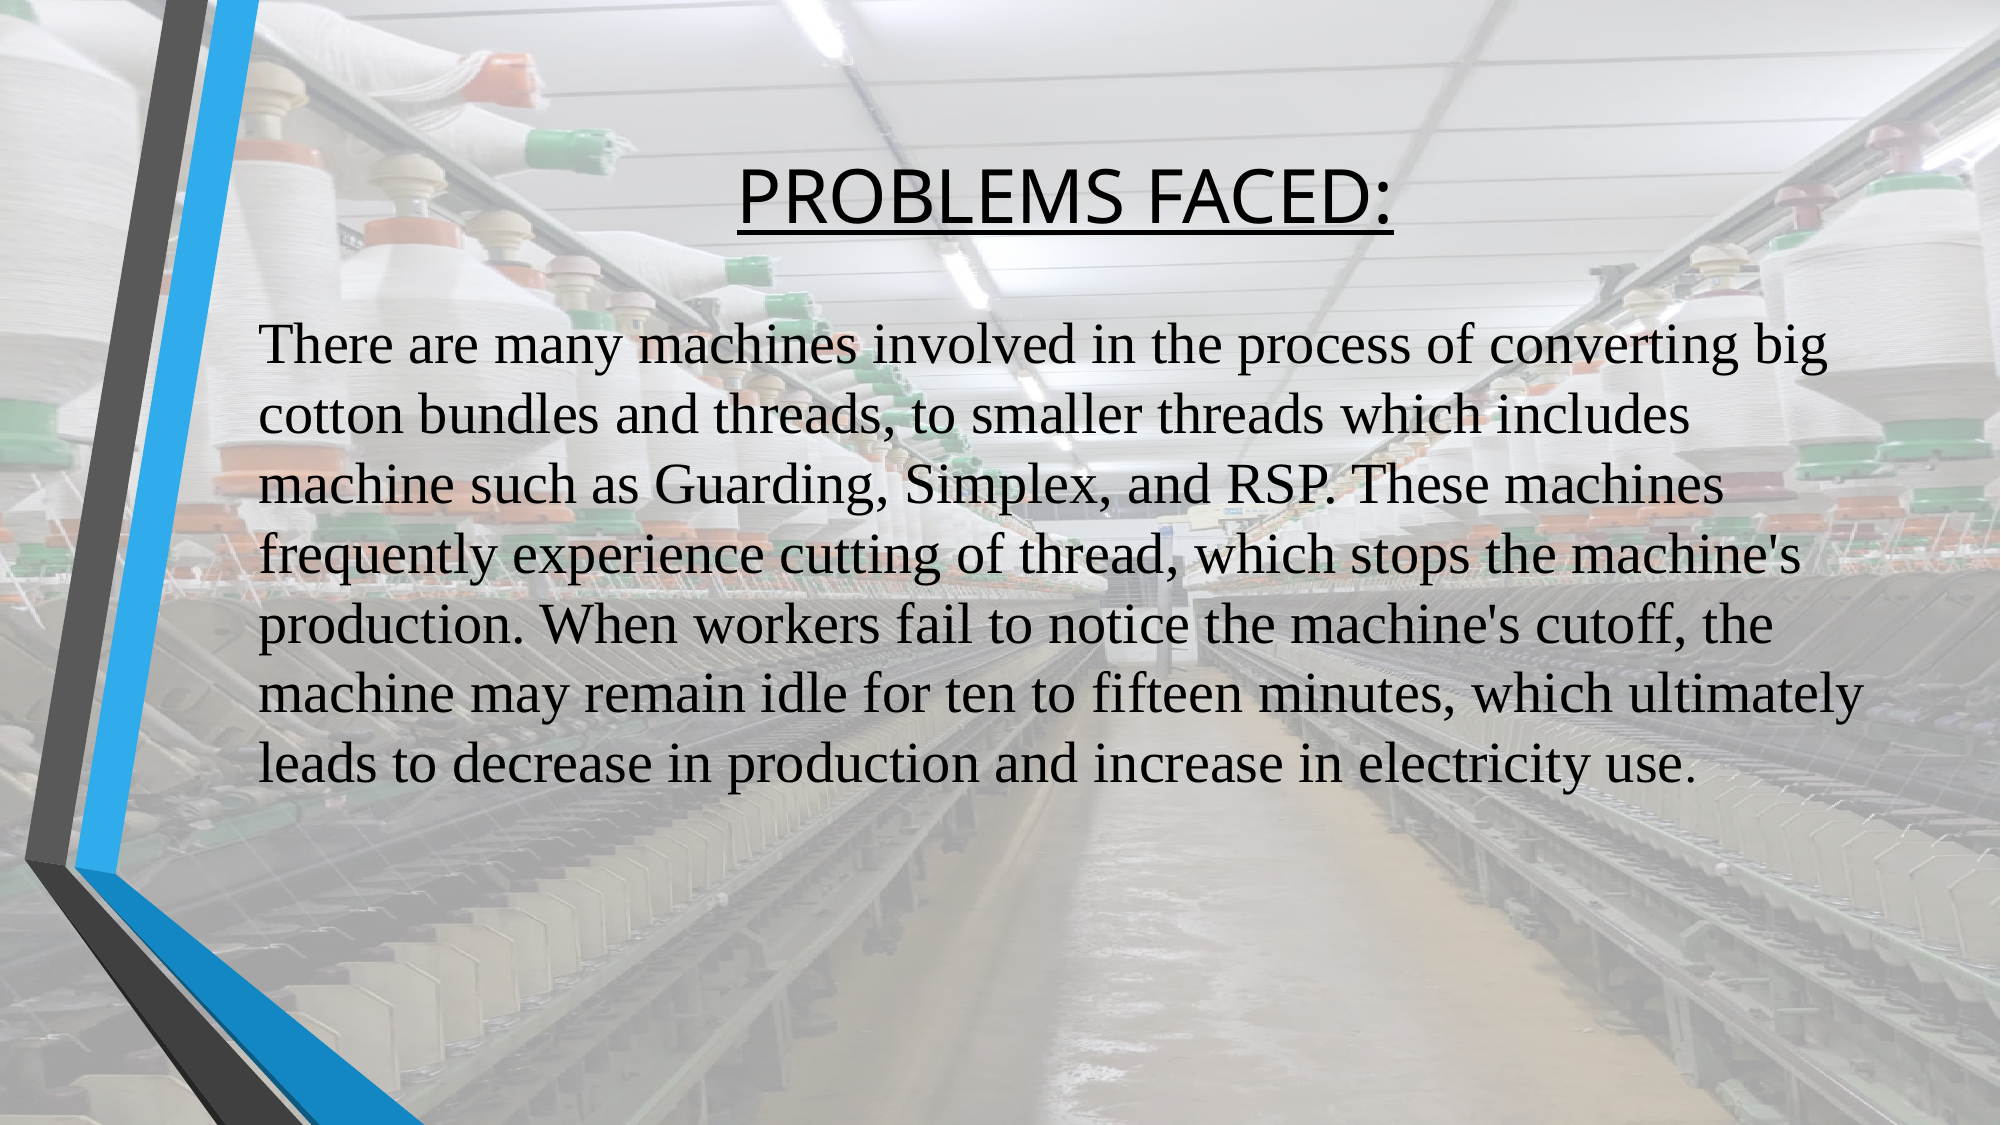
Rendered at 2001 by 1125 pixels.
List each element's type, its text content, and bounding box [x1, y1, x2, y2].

list There are many machines involved in the process of converting big cotton bundles and threads, to smaller threads which includes machine such as Guarding, Simplex, and RSP. These machines frequently experience cutting of thread, which stops the machine's production. When workers fail to notice the machine's cutoff, the machine may remain idle for ten to fifteen minutes, which ultimately leads to decrease in production and increase in electricity use. [243, 233, 1887, 866]
title PROBLEMS FACED: [243, 112, 1887, 233]
